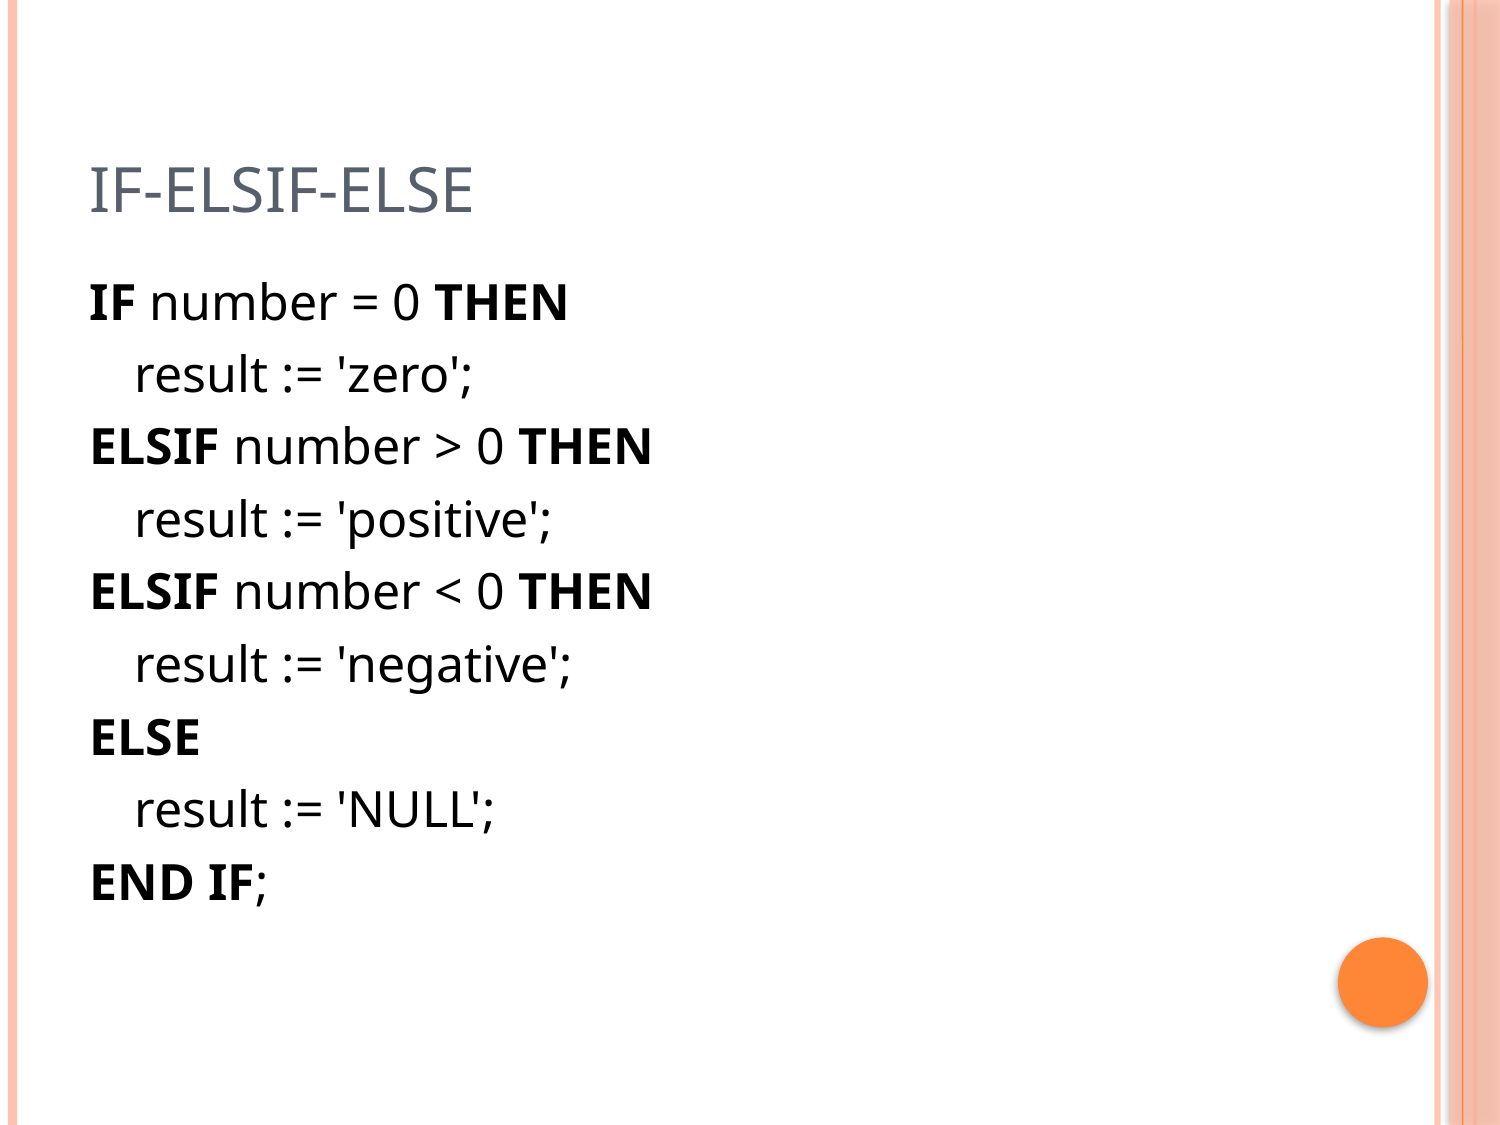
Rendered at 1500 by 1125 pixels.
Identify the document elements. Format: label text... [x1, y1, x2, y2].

title If-elsıf-else [75, 45, 1300, 233]
list IF number = 0 THEN result := 'zero'; ELSIF number > 0 THEN result := 'positive'; ELSIF number < 0 THEN result := 'negative'; ELSE result := 'NULL'; END IF; [75, 262, 1300, 1062]
